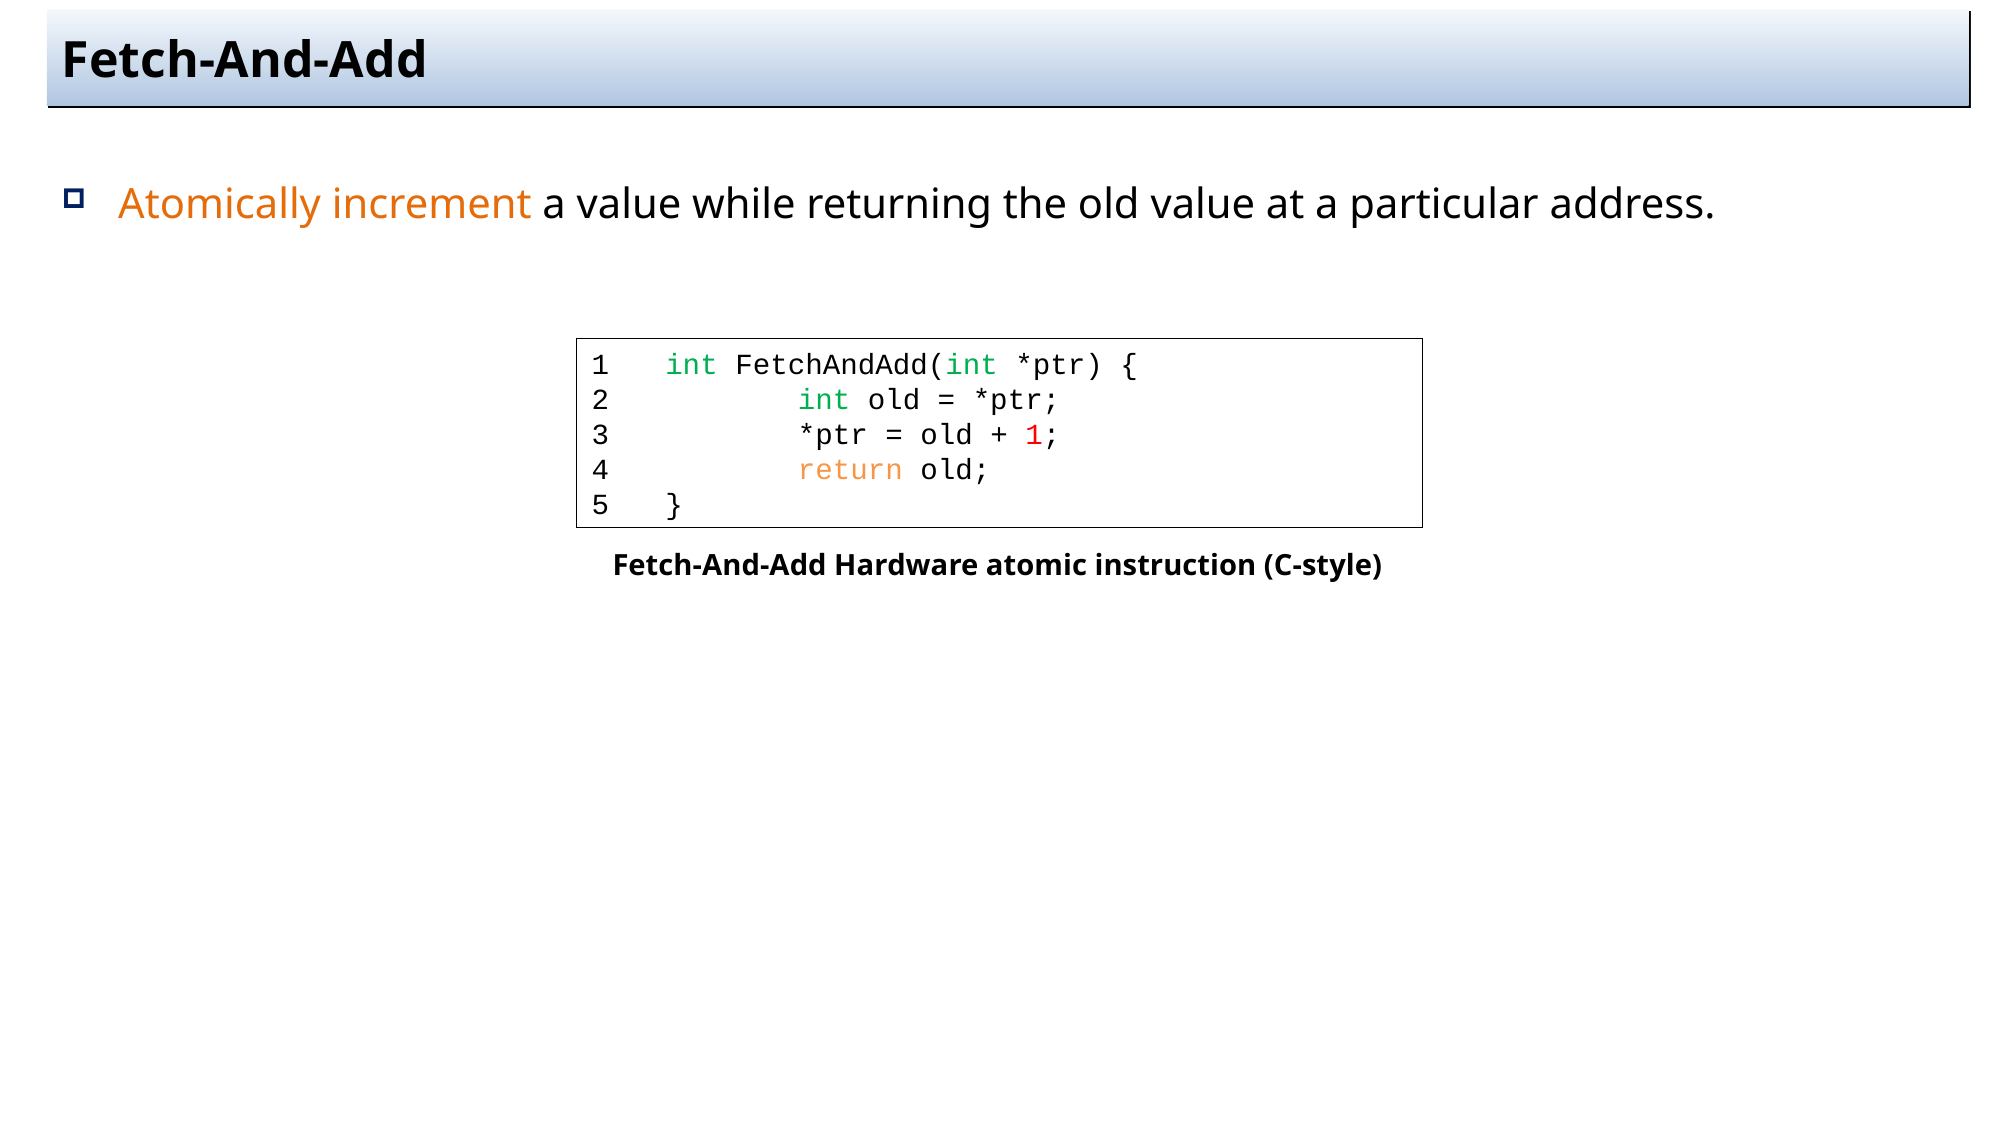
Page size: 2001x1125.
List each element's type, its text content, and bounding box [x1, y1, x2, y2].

title Fetch-And-Add [46, 8, 1969, 106]
text_box Fetch-And-Add Hardware atomic instruction (C-style) [597, 538, 1398, 589]
list Atomically increment a value while returning the old value at a particular address. [46, 144, 1969, 1048]
text_box int FetchAndAdd(int *ptr) { int old = *ptr; *ptr = old + 1; return old; } [576, 338, 1423, 528]
